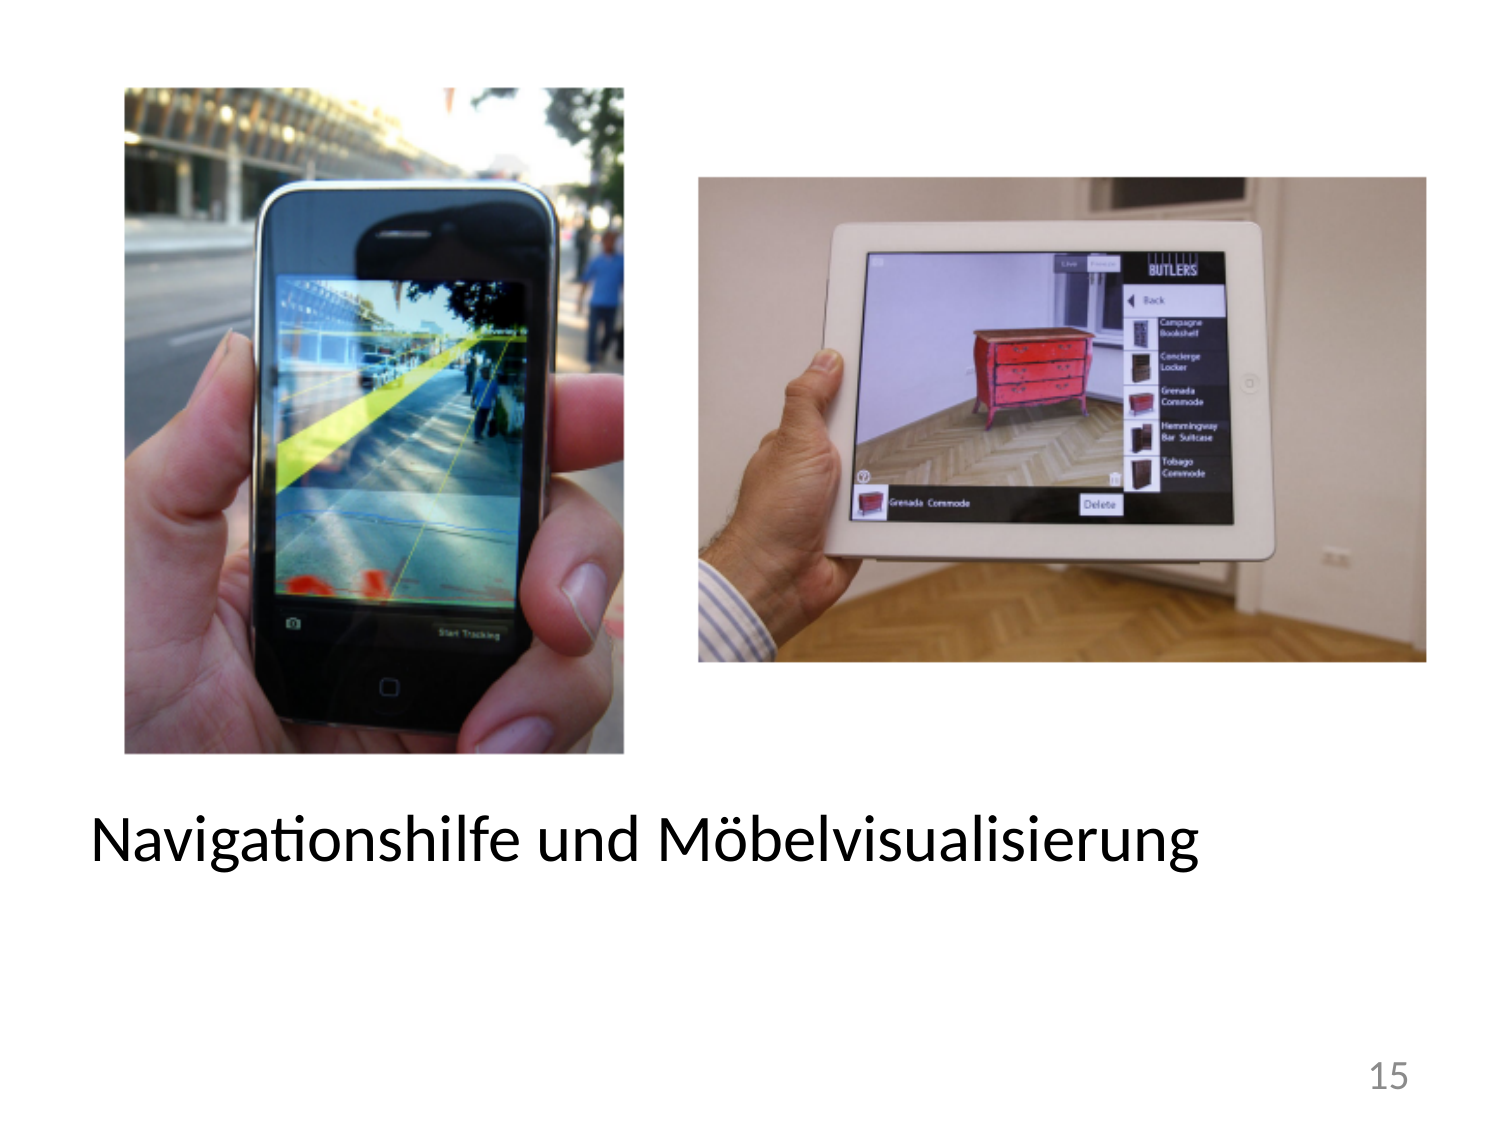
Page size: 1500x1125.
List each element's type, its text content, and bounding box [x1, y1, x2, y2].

picture [690, 173, 1444, 674]
slide_number 15 [1074, 1042, 1425, 1103]
picture [123, 77, 642, 769]
list Navigationshilfe und Möbelvisualisierung [75, 786, 1425, 1005]
